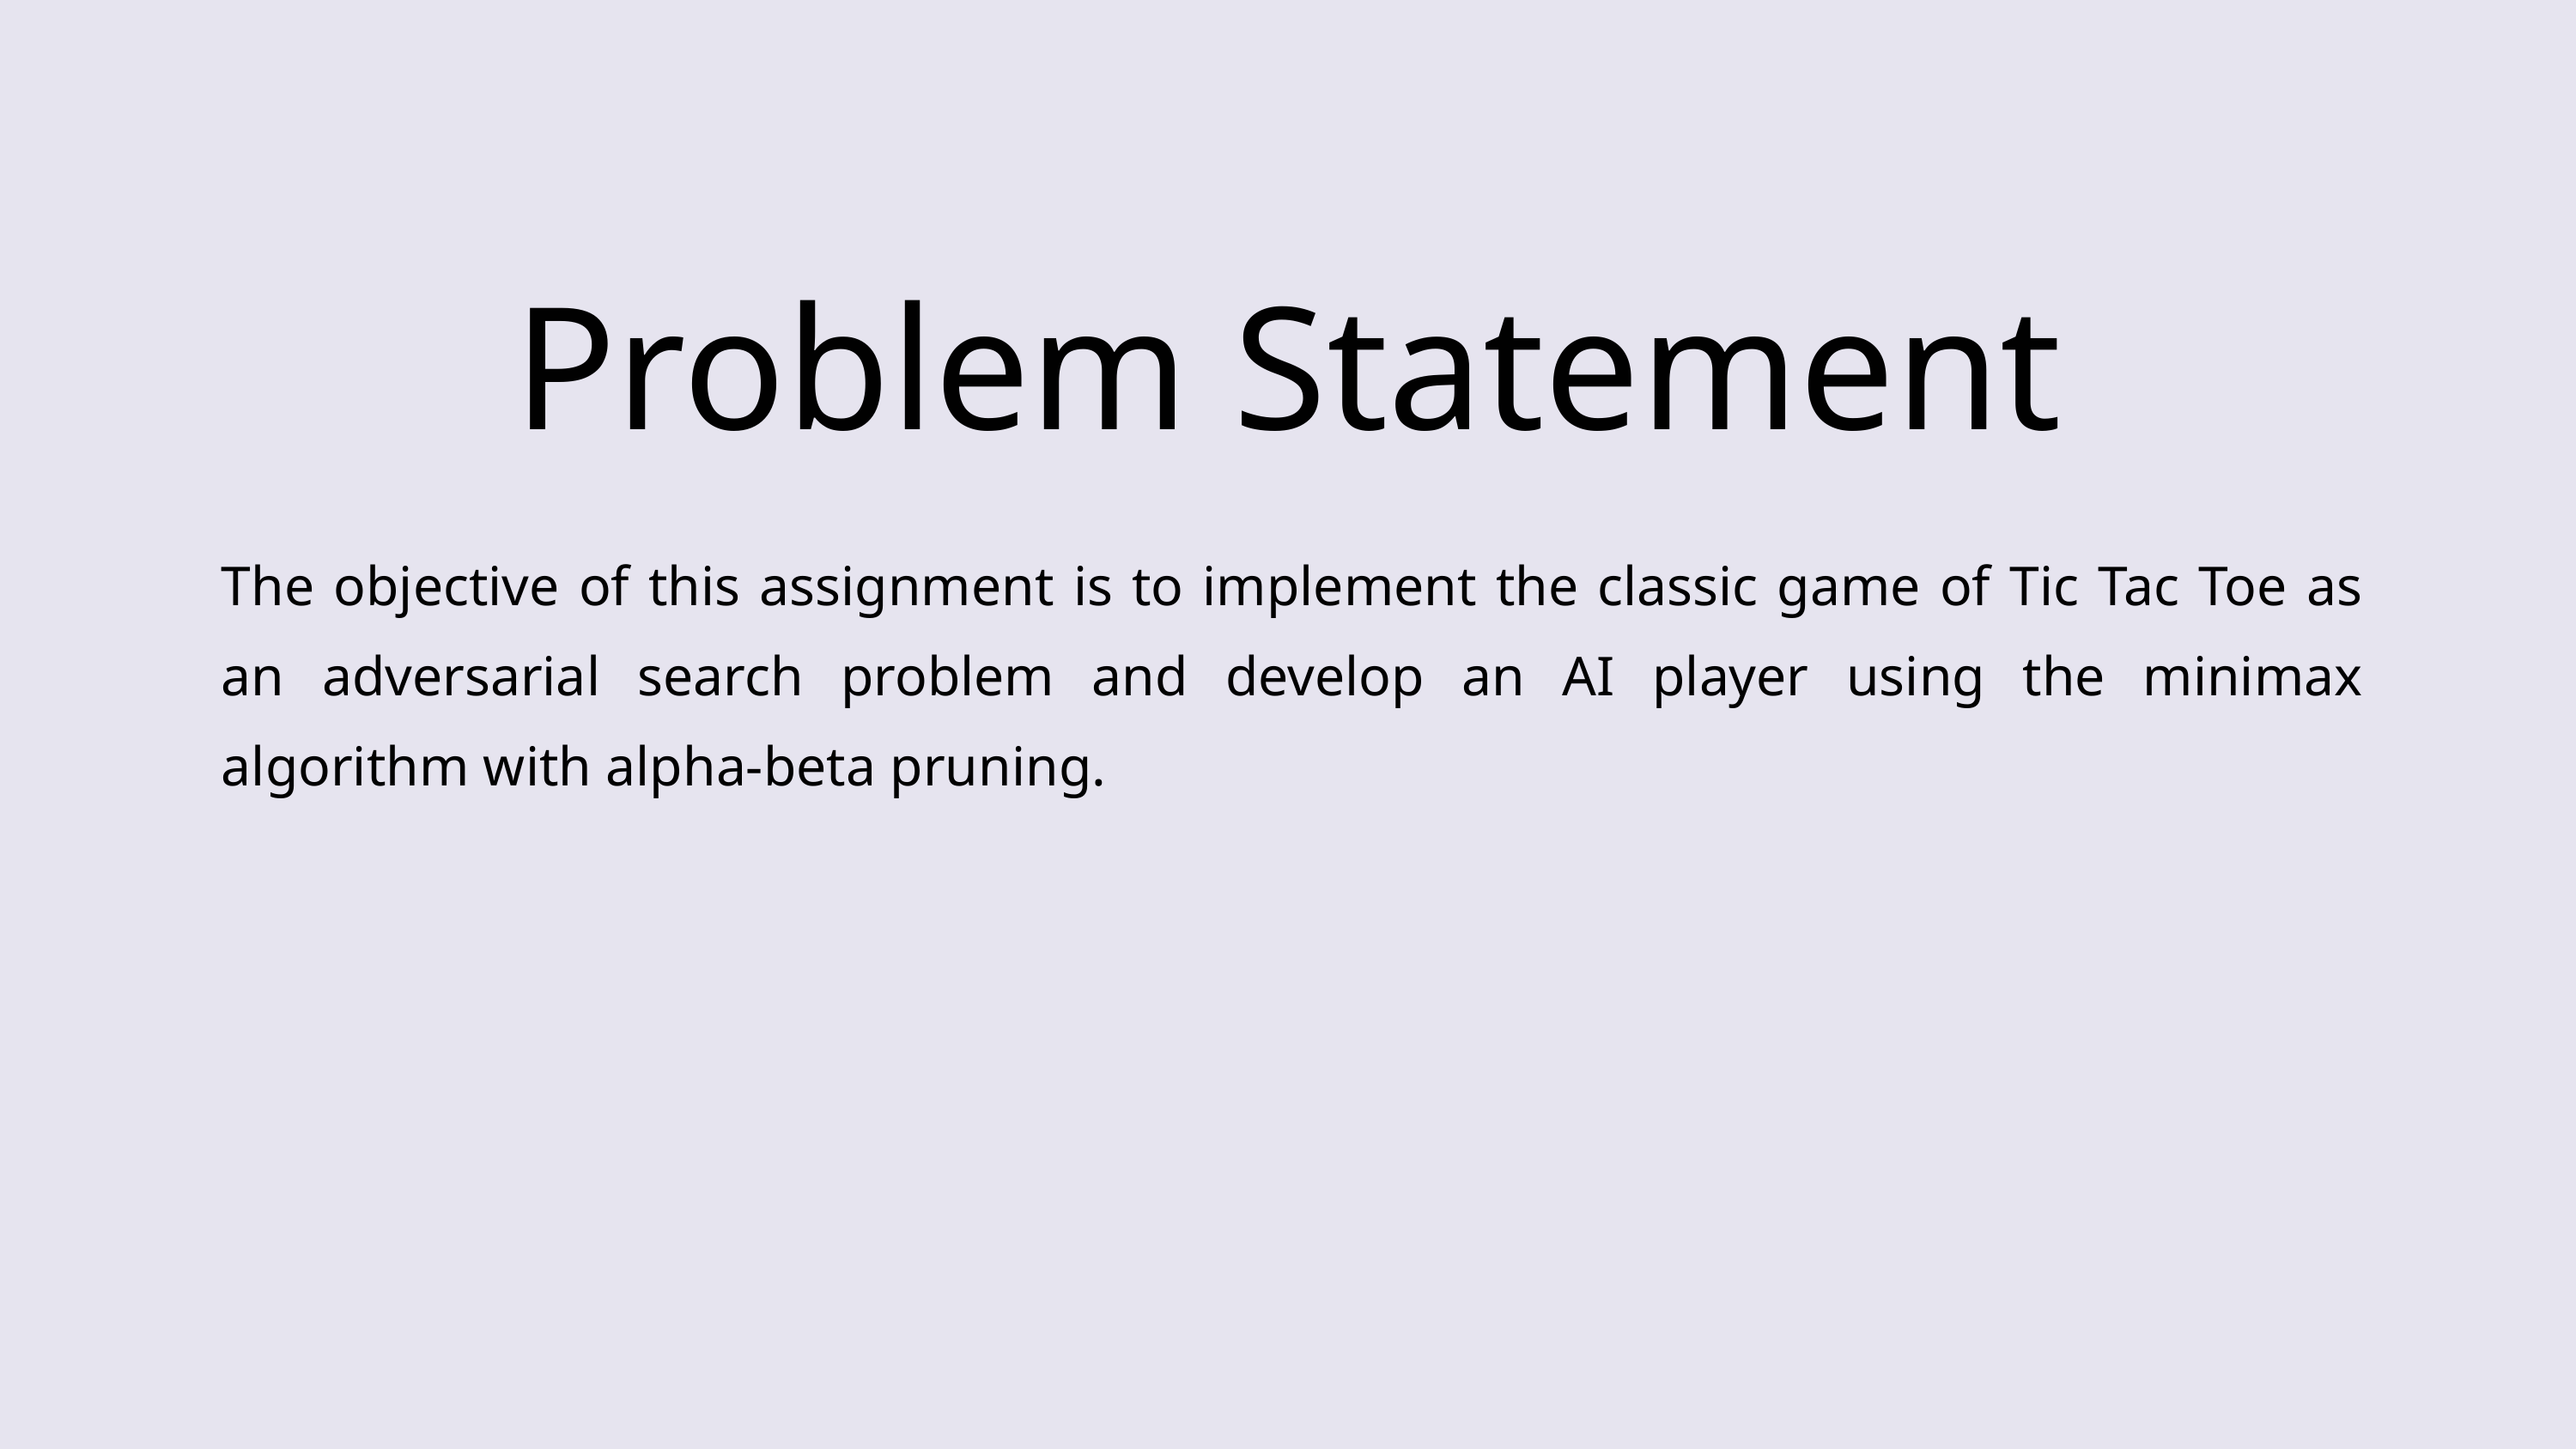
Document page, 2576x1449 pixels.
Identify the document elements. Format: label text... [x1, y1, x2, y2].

text_box The objective of this assignment is to implement the classic game of Tic Tac Toe as an adversarial search problem and develop an AI player using the minimax algorithm with alpha-beta pruning. [221, 525, 2366, 977]
text_box Problem Statement [460, 272, 2115, 469]
